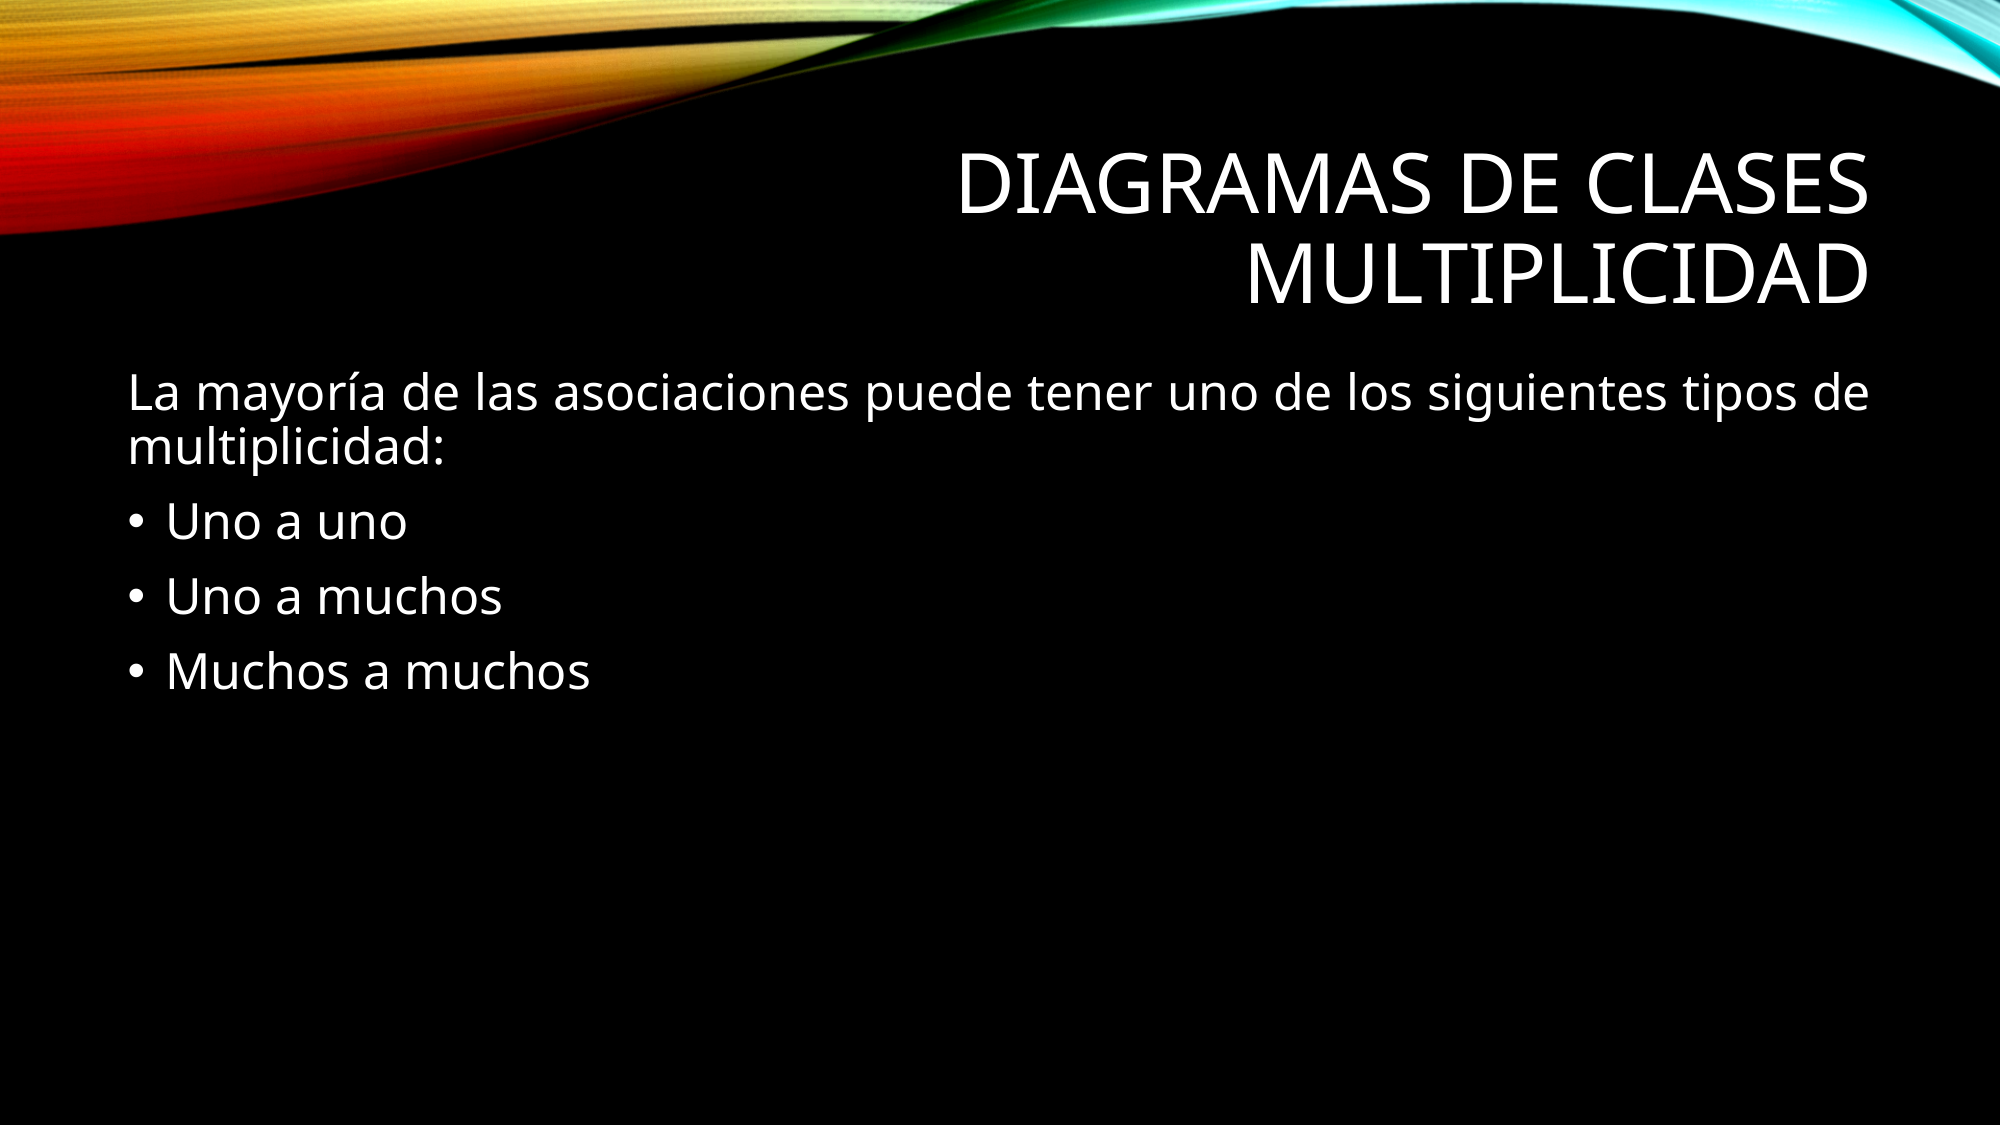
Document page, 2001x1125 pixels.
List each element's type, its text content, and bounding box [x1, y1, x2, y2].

list La mayoría de las asociaciones puede tener uno de los siguientes tipos de multiplicidad: Uno a uno Uno a muchos Muchos a muchos [112, 360, 1888, 1021]
title Diagramas de clases Multiplicidad [474, 125, 1888, 338]
picture [0, 0, 2000, 237]
